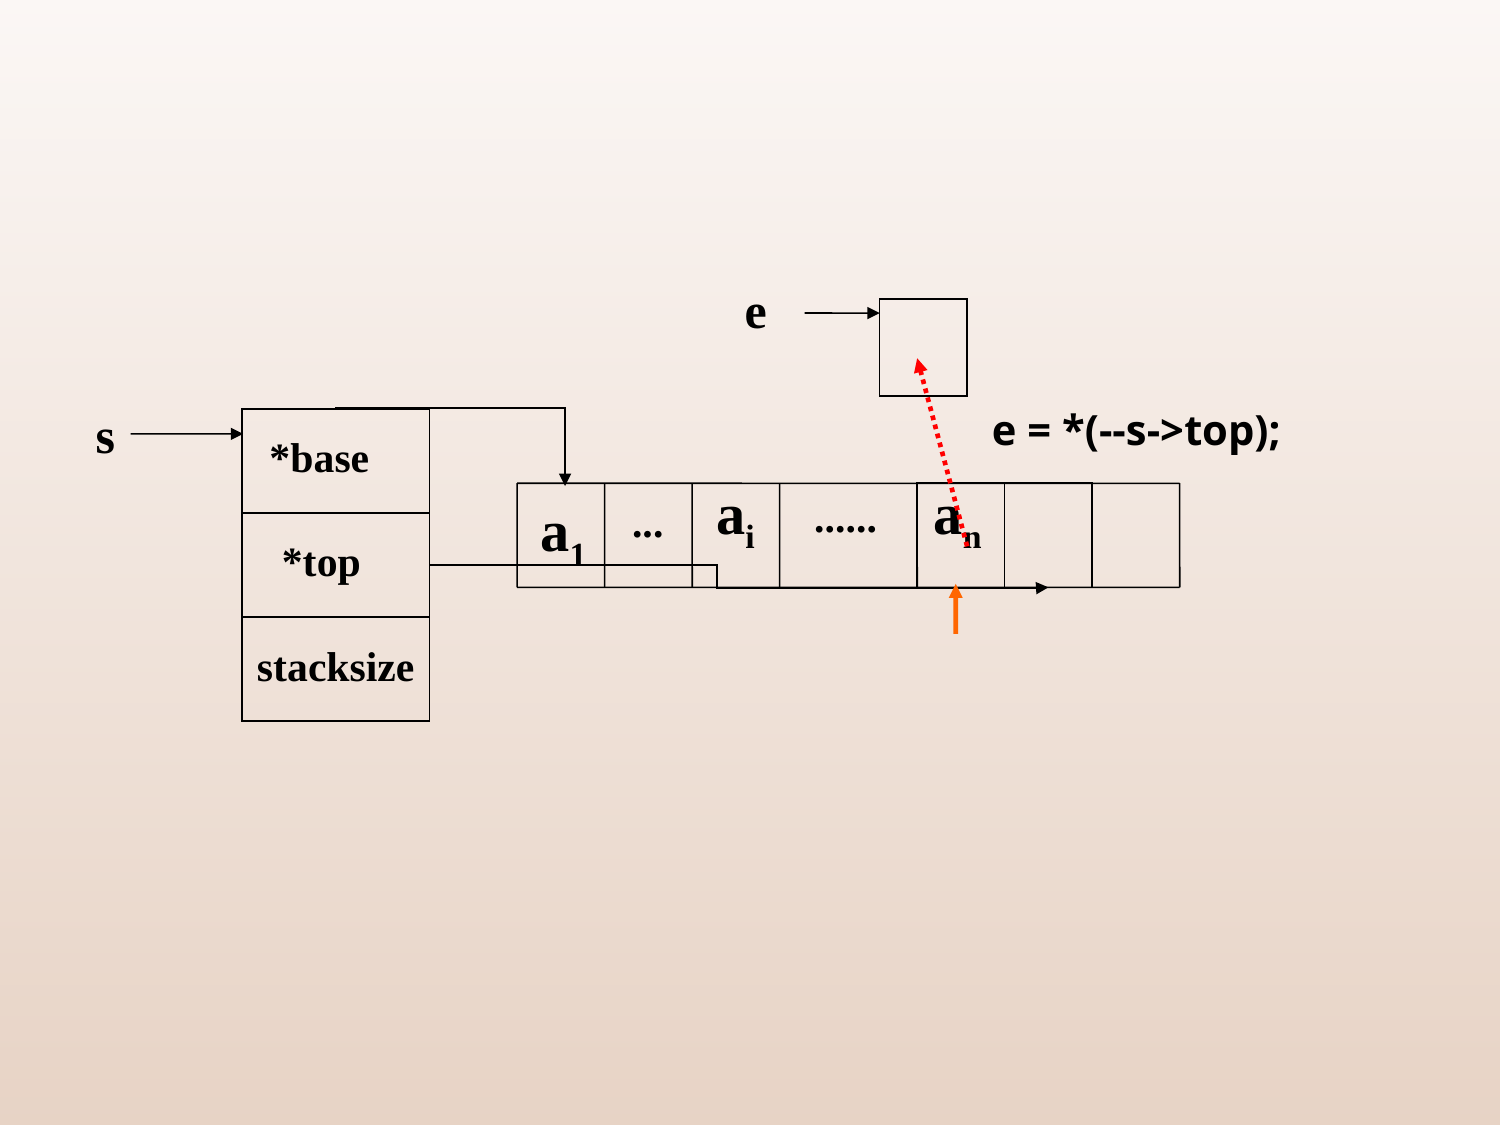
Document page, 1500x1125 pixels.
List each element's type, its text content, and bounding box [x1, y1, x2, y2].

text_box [729, 271, 968, 397]
text_box s [80, 396, 131, 472]
text_box [130, 427, 236, 441]
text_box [241, 408, 1180, 722]
text_box e = *(--s->top); [977, 396, 1296, 462]
